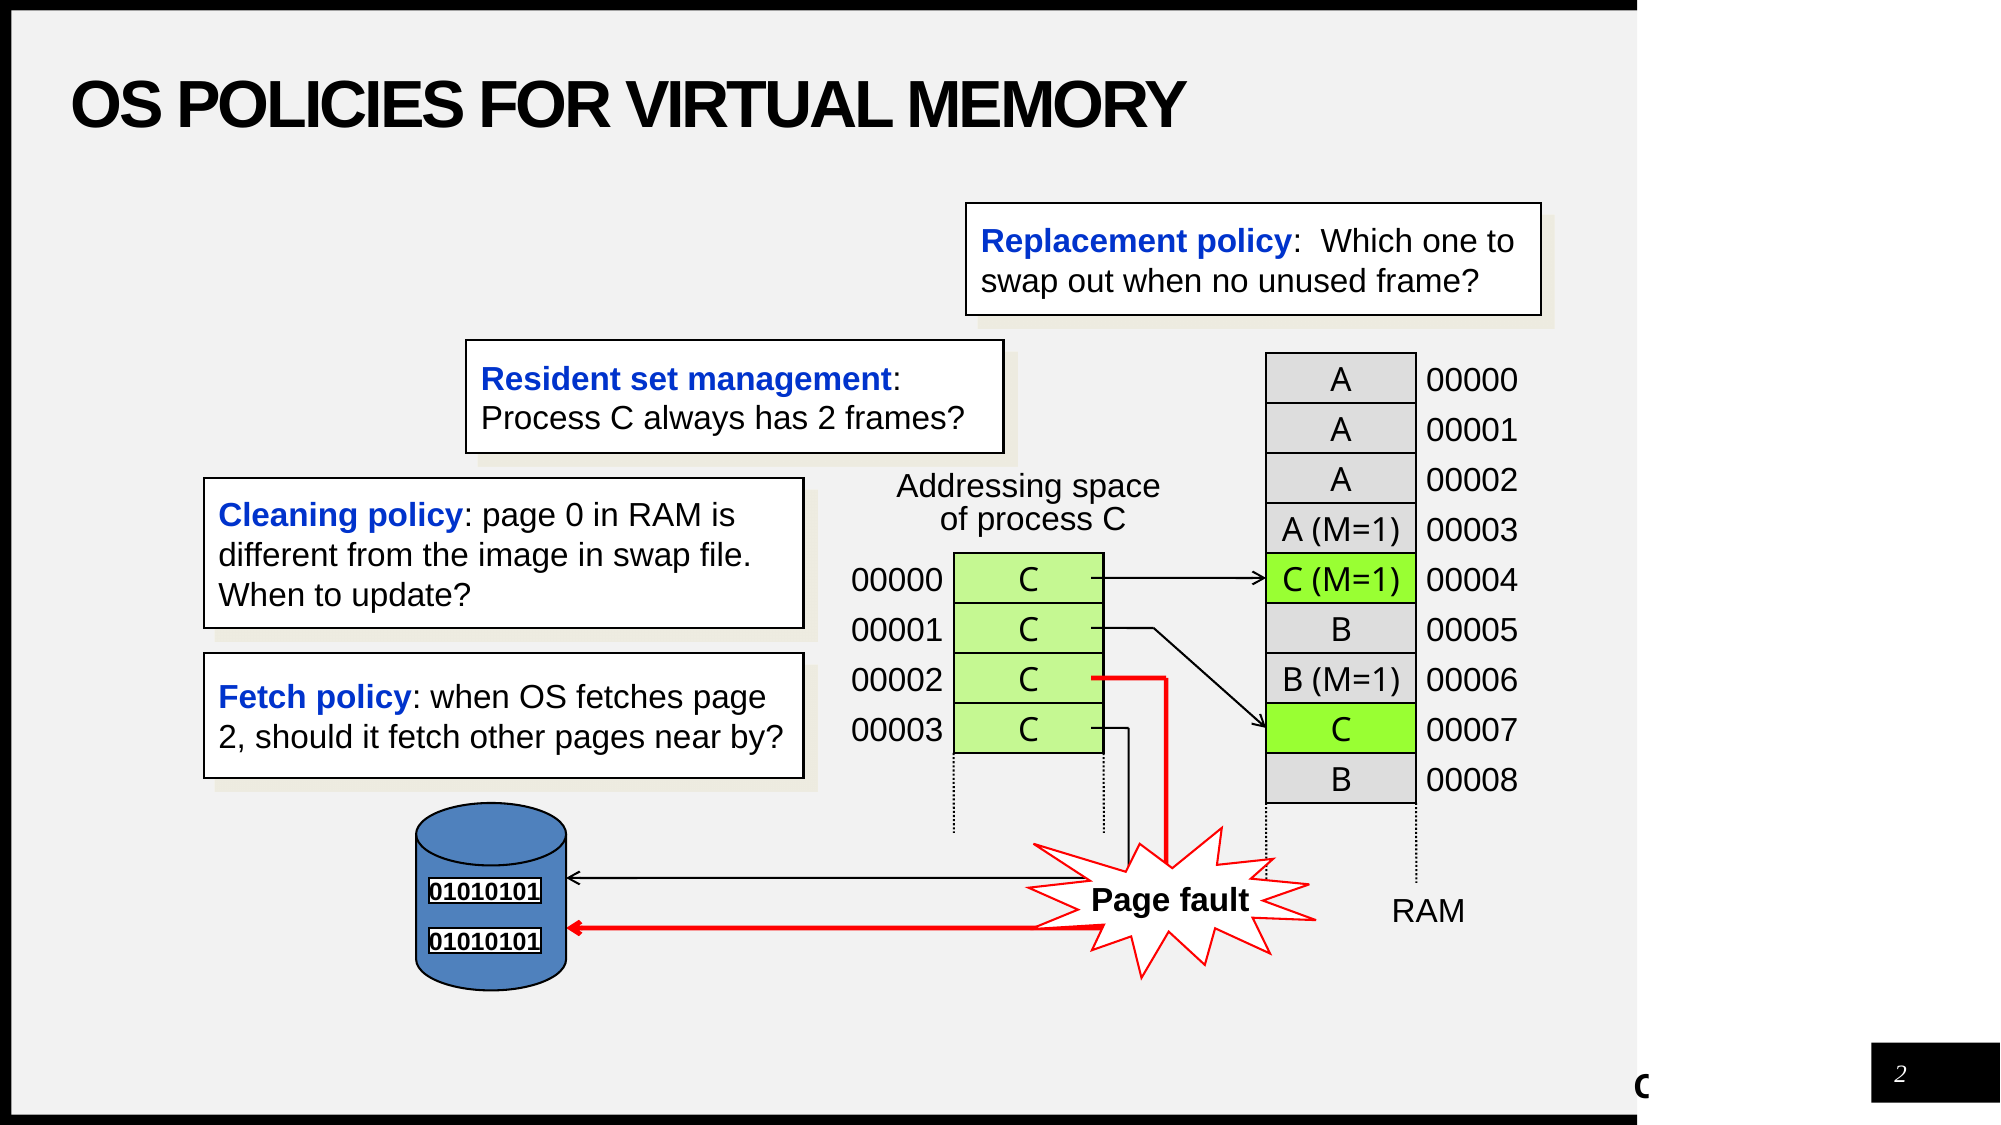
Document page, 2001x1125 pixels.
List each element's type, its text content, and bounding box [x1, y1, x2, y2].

slide_number 2 [1877, 1050, 1924, 1096]
text_box Page fault [1028, 827, 1317, 978]
text_box [1153, 628, 1267, 728]
text_box C [967, 603, 1104, 652]
title OS Policies for Virtual Memory [70, 70, 1580, 142]
text_box 00000 [828, 552, 967, 602]
text_box Cleaning policy: page 0 in RAM is different from the image in swap file. When to update? [203, 477, 804, 628]
text_box [1091, 570, 1267, 586]
text_box 00007 [1417, 702, 1541, 752]
text_box 00008 [1417, 752, 1541, 803]
text_box Addressing space of process C [928, 465, 1129, 541]
text_box B [1266, 752, 1417, 803]
text_box B (M=1) [1266, 653, 1417, 702]
text_box 00000 [1417, 352, 1541, 402]
text_box 00001 [1417, 402, 1541, 452]
text_box 00003 [1417, 502, 1541, 552]
text_box 00005 [1417, 602, 1541, 652]
text_box C [967, 703, 1104, 753]
text_box C (M=1) [1266, 553, 1417, 602]
text_box 00003 [828, 703, 967, 753]
text_box 00006 [1417, 652, 1541, 702]
text_box C [1266, 702, 1417, 752]
text_box Fetch policy: when OS fetches page 2, should it fetch other pages near by? [203, 652, 804, 778]
text_box Replacement policy: Which one to swap out when no unused frame? [966, 202, 1542, 316]
text_box C [967, 552, 1104, 603]
text_box RAM [1328, 890, 1529, 928]
text_box [568, 870, 1085, 886]
text_box A [1266, 452, 1417, 502]
text_box A (M=1) [1266, 502, 1417, 553]
text_box 00001 [828, 602, 967, 652]
text_box C [967, 652, 1104, 703]
text_box A [1266, 402, 1417, 452]
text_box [416, 802, 567, 991]
text_box [568, 920, 1033, 936]
text_box 00002 [1417, 452, 1541, 502]
text_box B [1266, 602, 1417, 653]
text_box Resident set management: Process C always has 2 frames? [466, 340, 1004, 453]
text_box A [1266, 352, 1417, 402]
text_box 00002 [828, 652, 967, 703]
text_box 00004 [1417, 552, 1541, 602]
